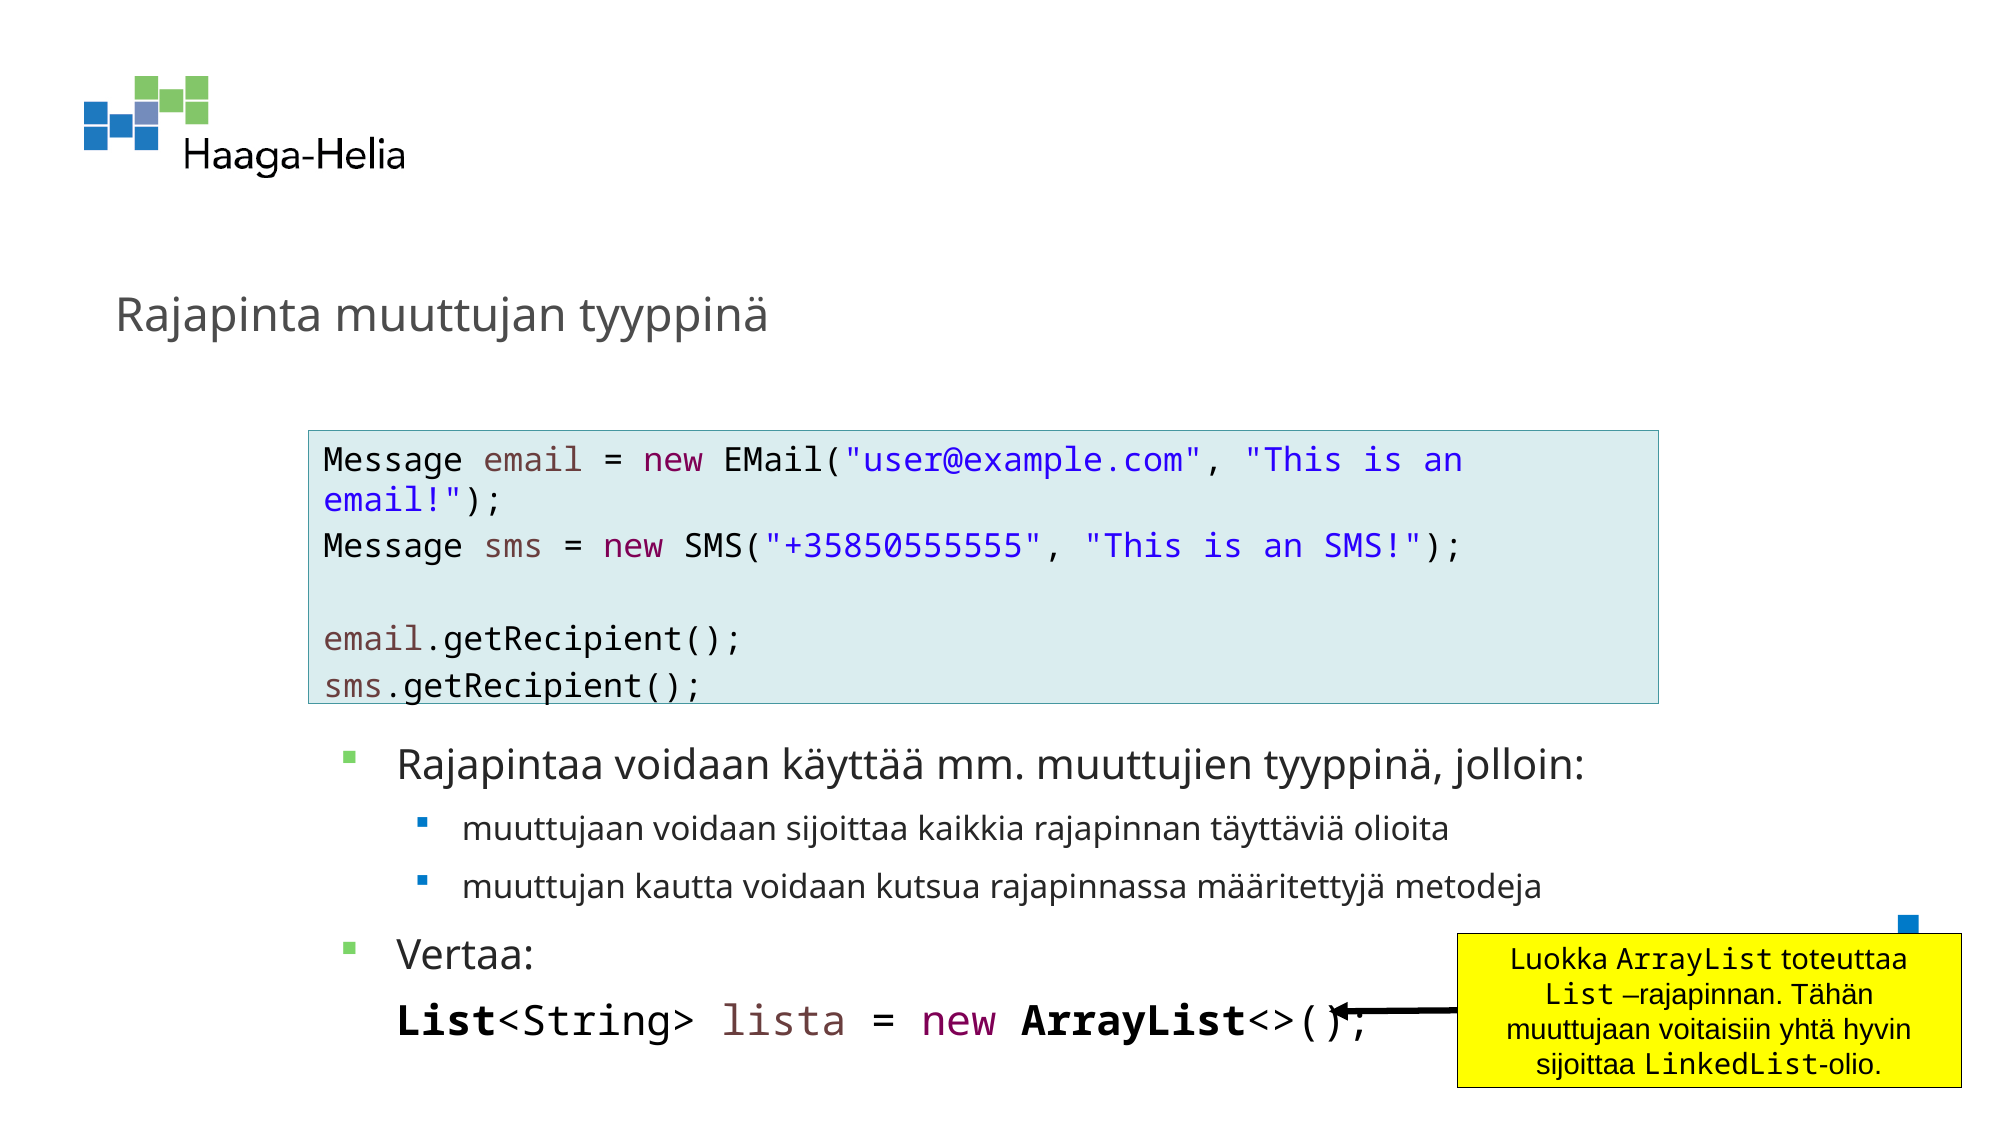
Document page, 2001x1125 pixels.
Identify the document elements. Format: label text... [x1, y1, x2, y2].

text_box Rajapintaa voidaan käyttää mm. muuttujien tyyppinä, jolloin: muuttujaan voidaan sijoittaa kaikkia rajapinnan täyttäviä olioita muuttujan kautta voidaan kutsua rajapinnassa määritettyjä metodeja Vertaa: List<String> lista = new ArrayList<>(); [324, 715, 1675, 1059]
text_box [1328, 932, 1962, 1090]
picture [84, 76, 404, 178]
list Message email = new EMail("user@example.com", "This is an email!"); Message sms = new SMS("+35850555555", "This is an SMS!"); email.getRecipient(); sms.getRecipient(); [308, 430, 1659, 704]
title Rajapinta muuttujan tyyppinä [99, 237, 1867, 388]
